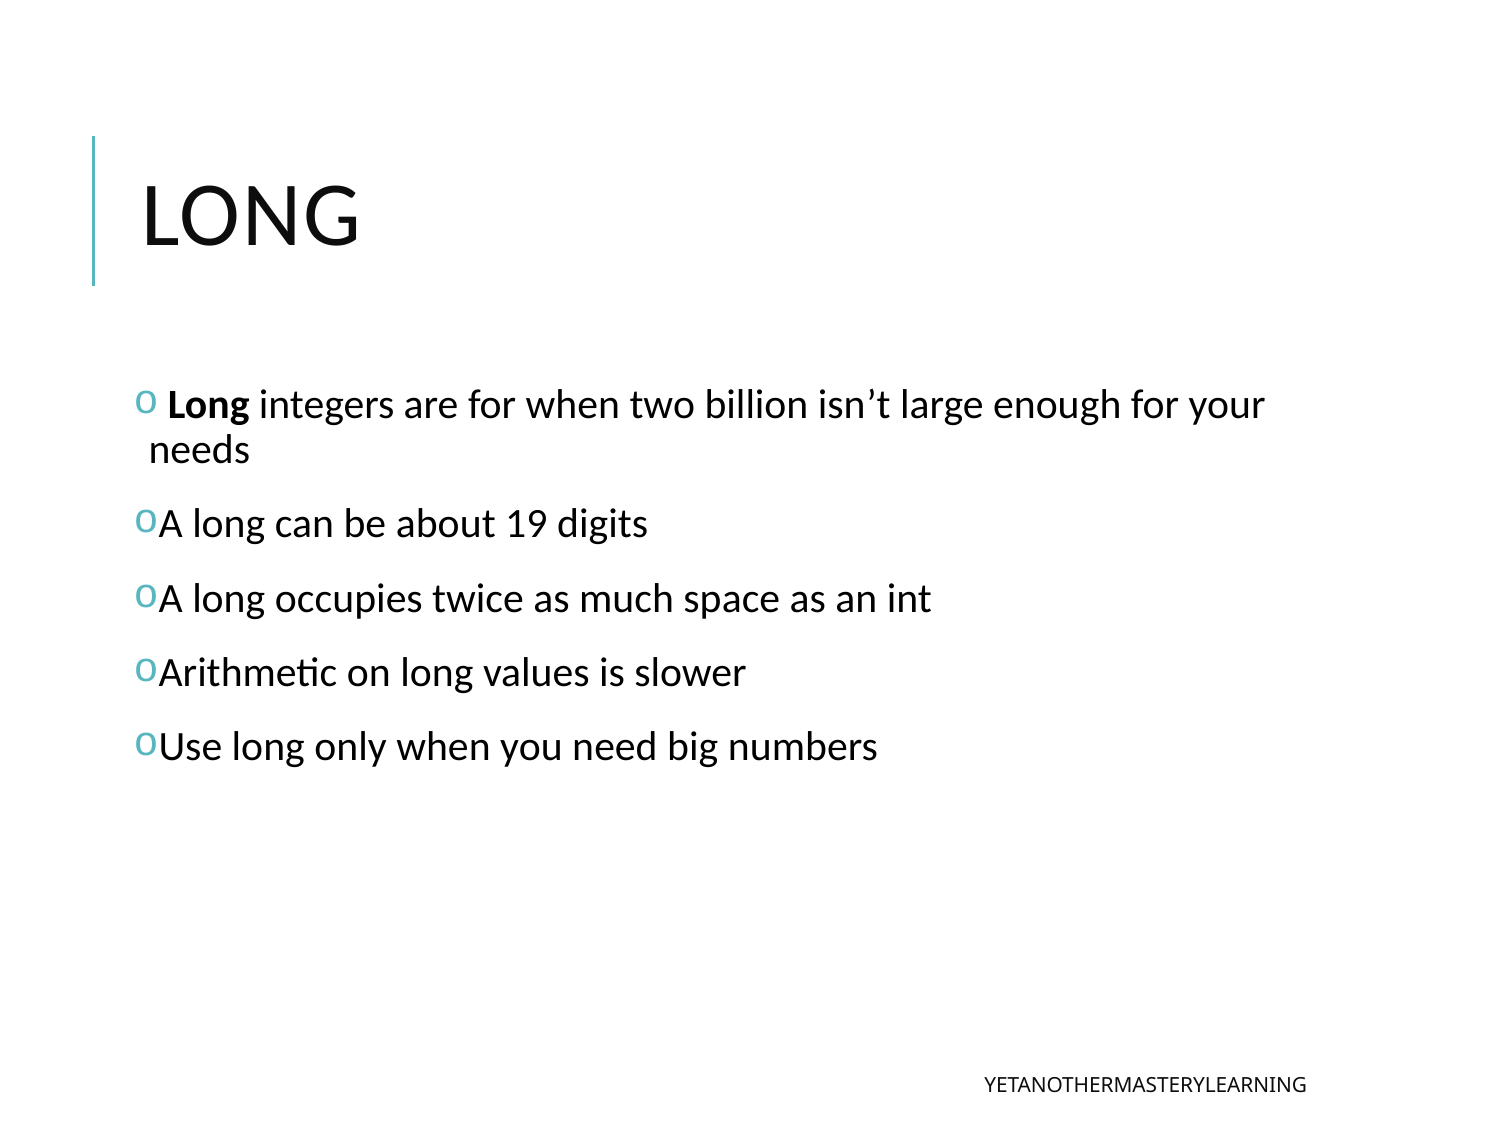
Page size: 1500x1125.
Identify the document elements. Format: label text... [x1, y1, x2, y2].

list Long integers are for when two billion isn’t large enough for your needs A long can be about 19 digits A long occupies twice as much space as an int Arithmetic on long values is slower Use long only when you need big numbers [126, 375, 1322, 1035]
footer yetanothermasterylearning [595, 1061, 1322, 1107]
title long [126, 96, 1322, 342]
